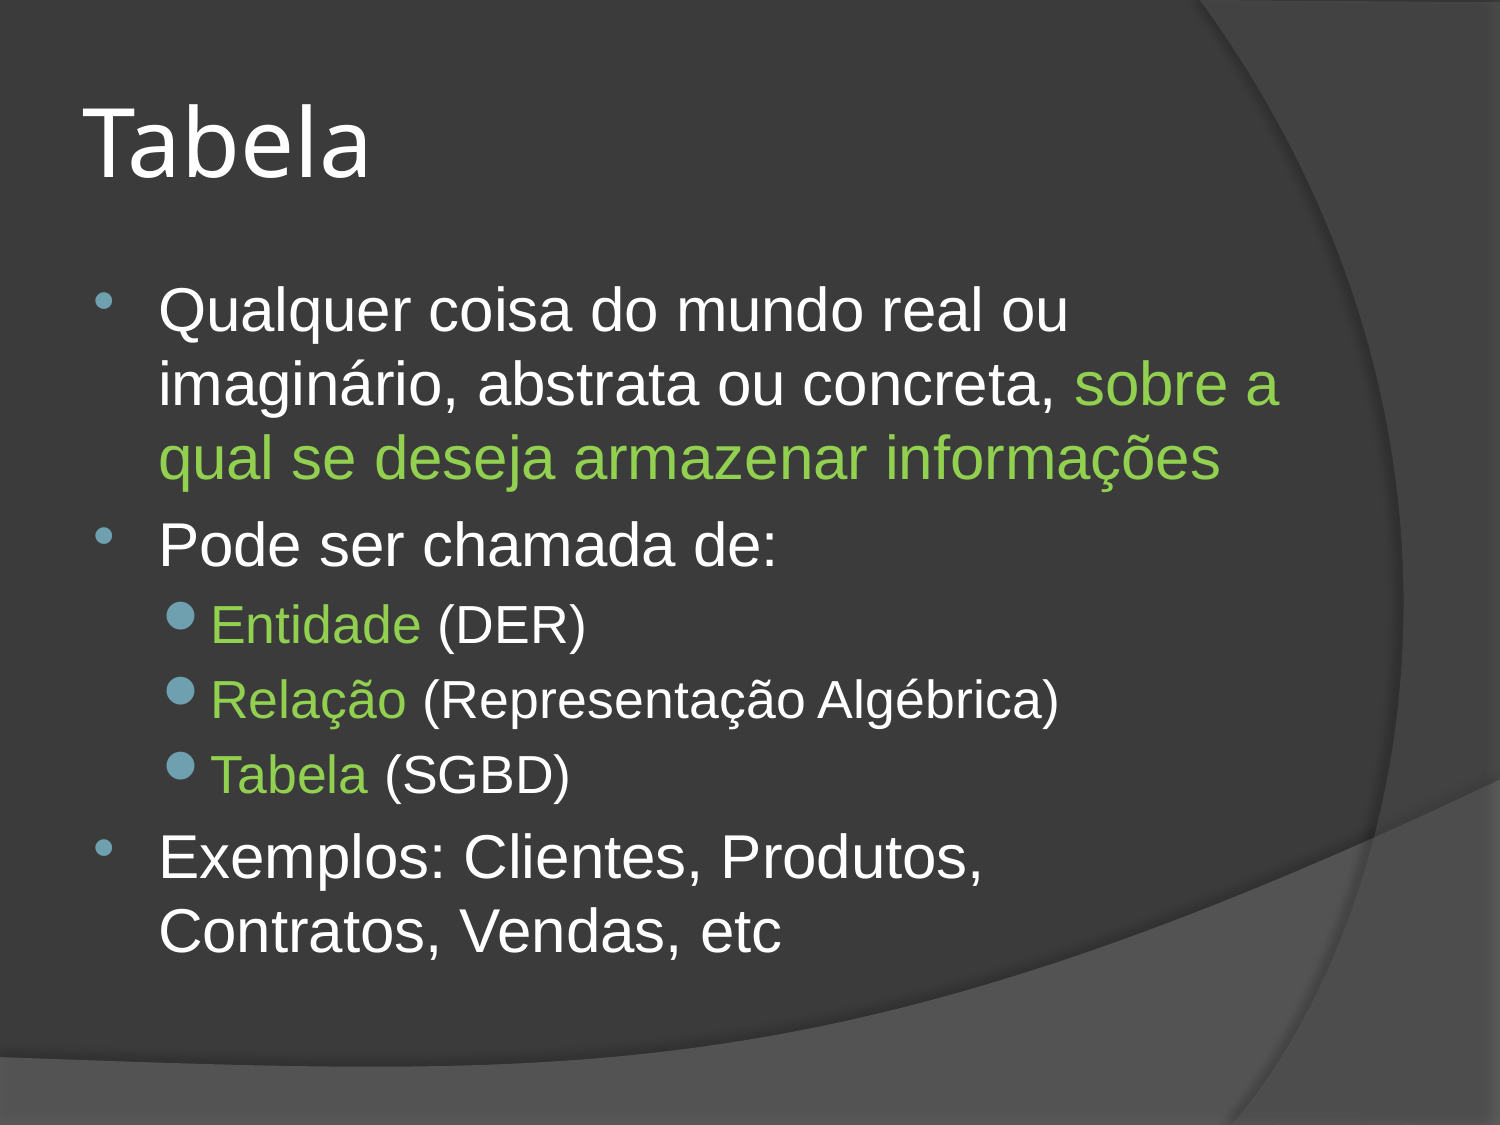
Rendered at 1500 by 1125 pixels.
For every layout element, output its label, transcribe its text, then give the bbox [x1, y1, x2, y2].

title Tabela [75, 45, 1300, 233]
list Qualquer coisa do mundo real ou imaginário, abstrata ou concreta, sobre a qual se deseja armazenar informações Pode ser chamada de: Entidade (DER) Relação (Representação Algébrica) Tabela (SGBD) Exemplos: Clientes, Produtos, Contratos, Vendas, etc [75, 262, 1300, 1005]
